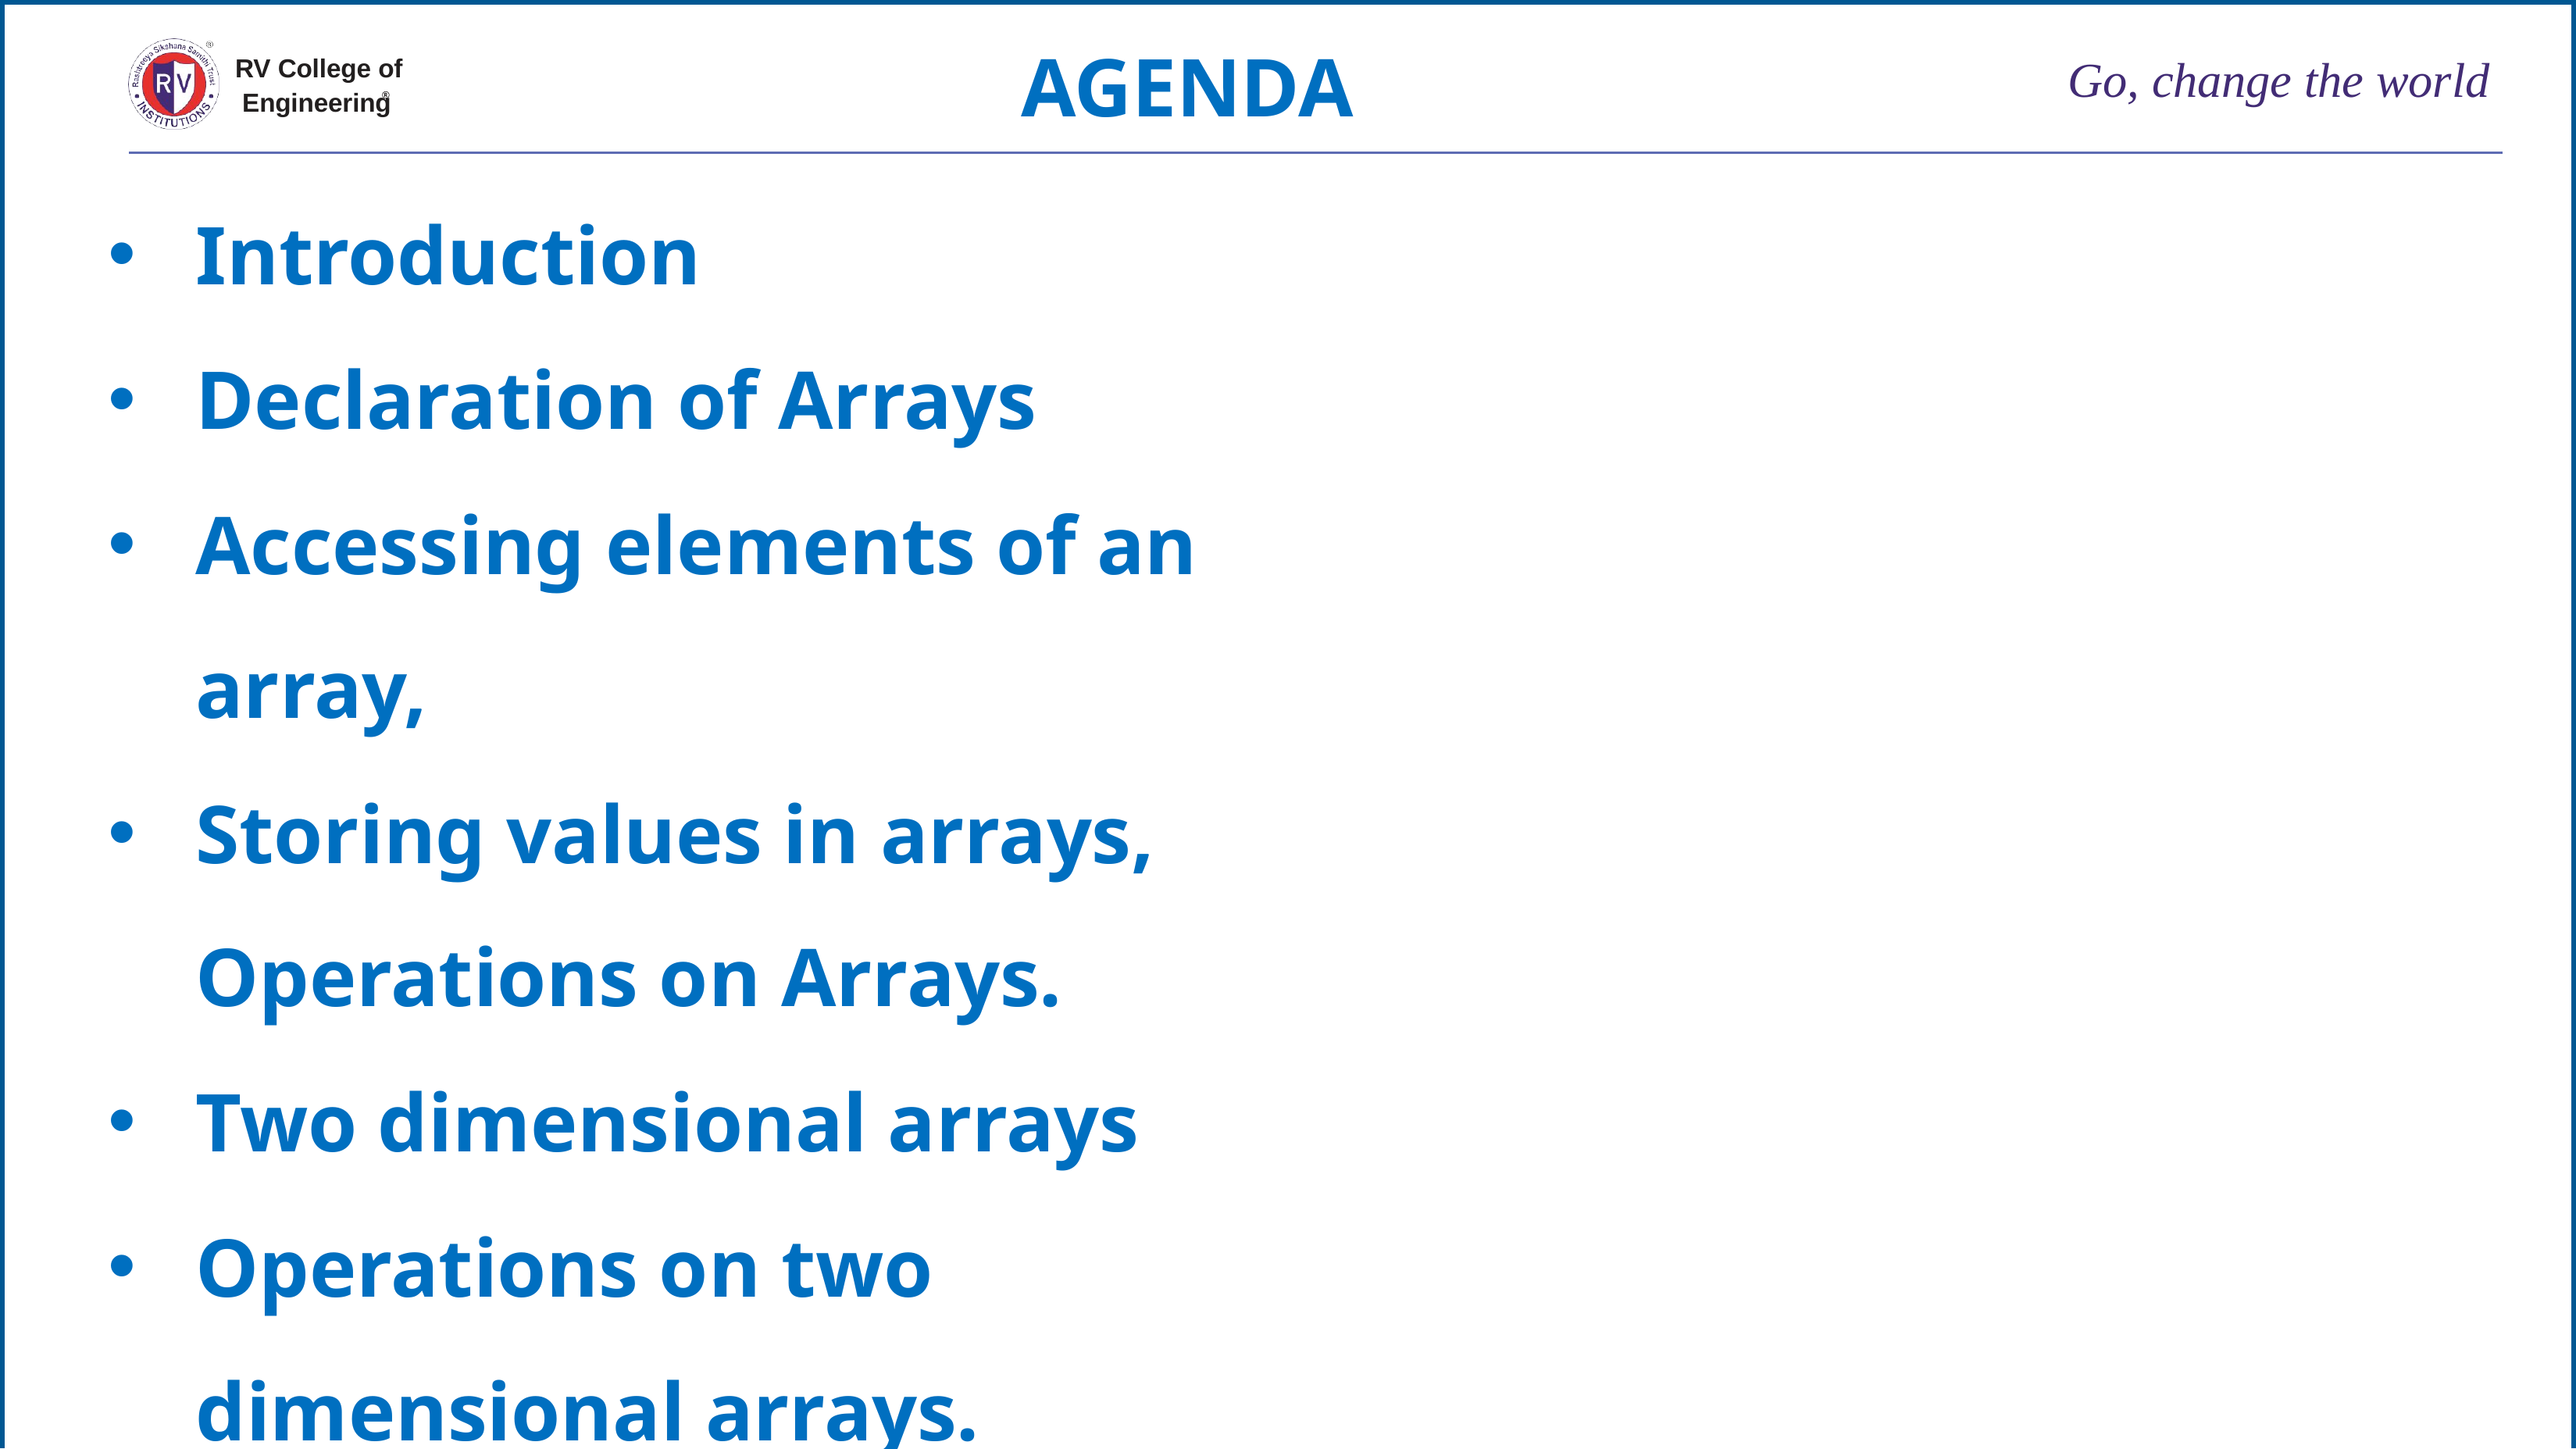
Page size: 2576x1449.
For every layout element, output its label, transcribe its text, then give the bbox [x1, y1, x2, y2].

picture [128, 38, 220, 130]
title AGENDA [1019, 35, 1679, 279]
text_box Go, change the world [2066, 47, 2492, 108]
text_box Introduction Declaration of Arrays Accessing elements of an array, Storing values in arrays, Operations on Arrays. Two dimensional arrays Operations on two dimensional arrays. [106, 120, 1357, 1449]
text_box RV College of Engineering [233, 47, 406, 117]
